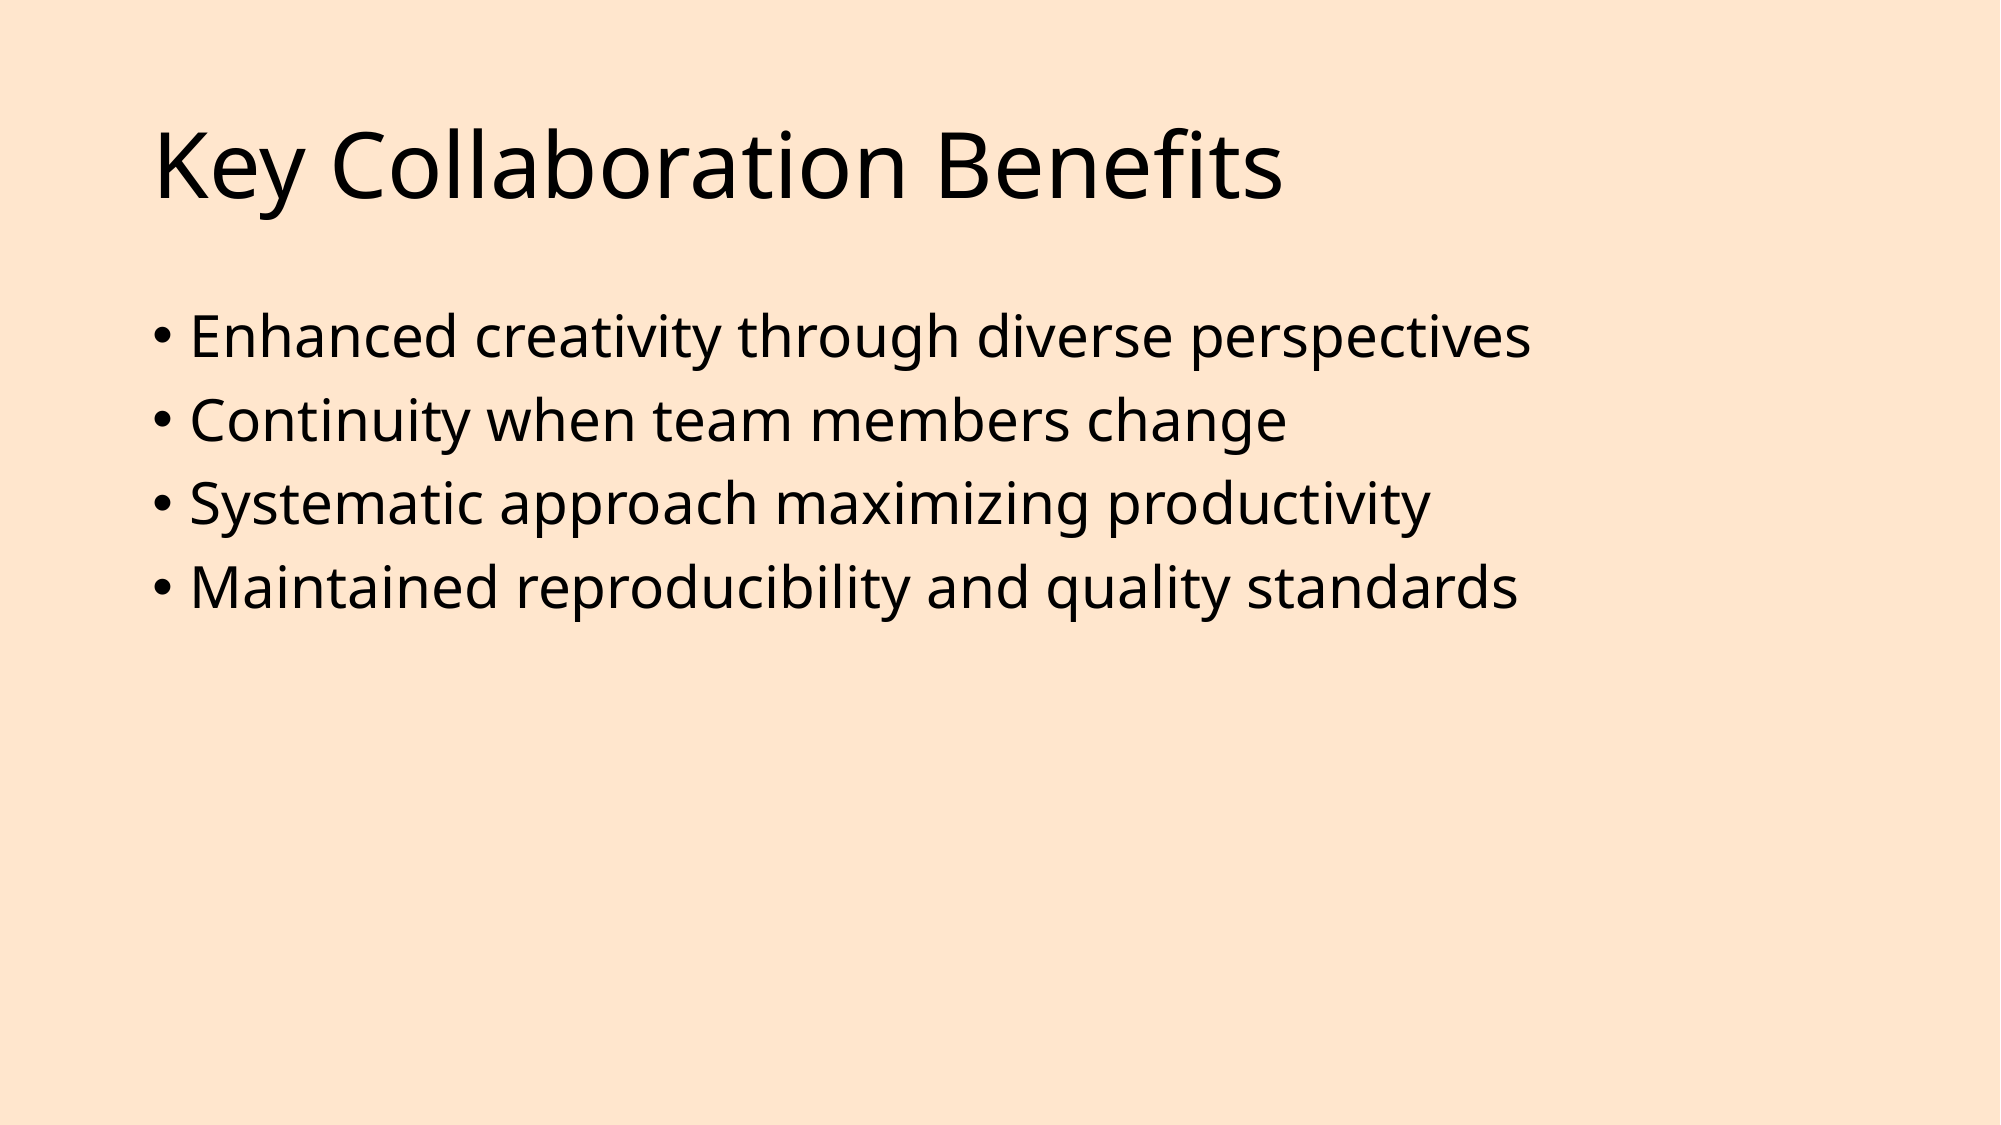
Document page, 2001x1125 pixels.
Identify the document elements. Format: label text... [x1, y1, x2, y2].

list Enhanced creativity through diverse perspectives Continuity when team members change Systematic approach maximizing productivity Maintained reproducibility and quality standards [137, 299, 1863, 1014]
title Key Collaboration Benefits [137, 59, 1863, 278]
